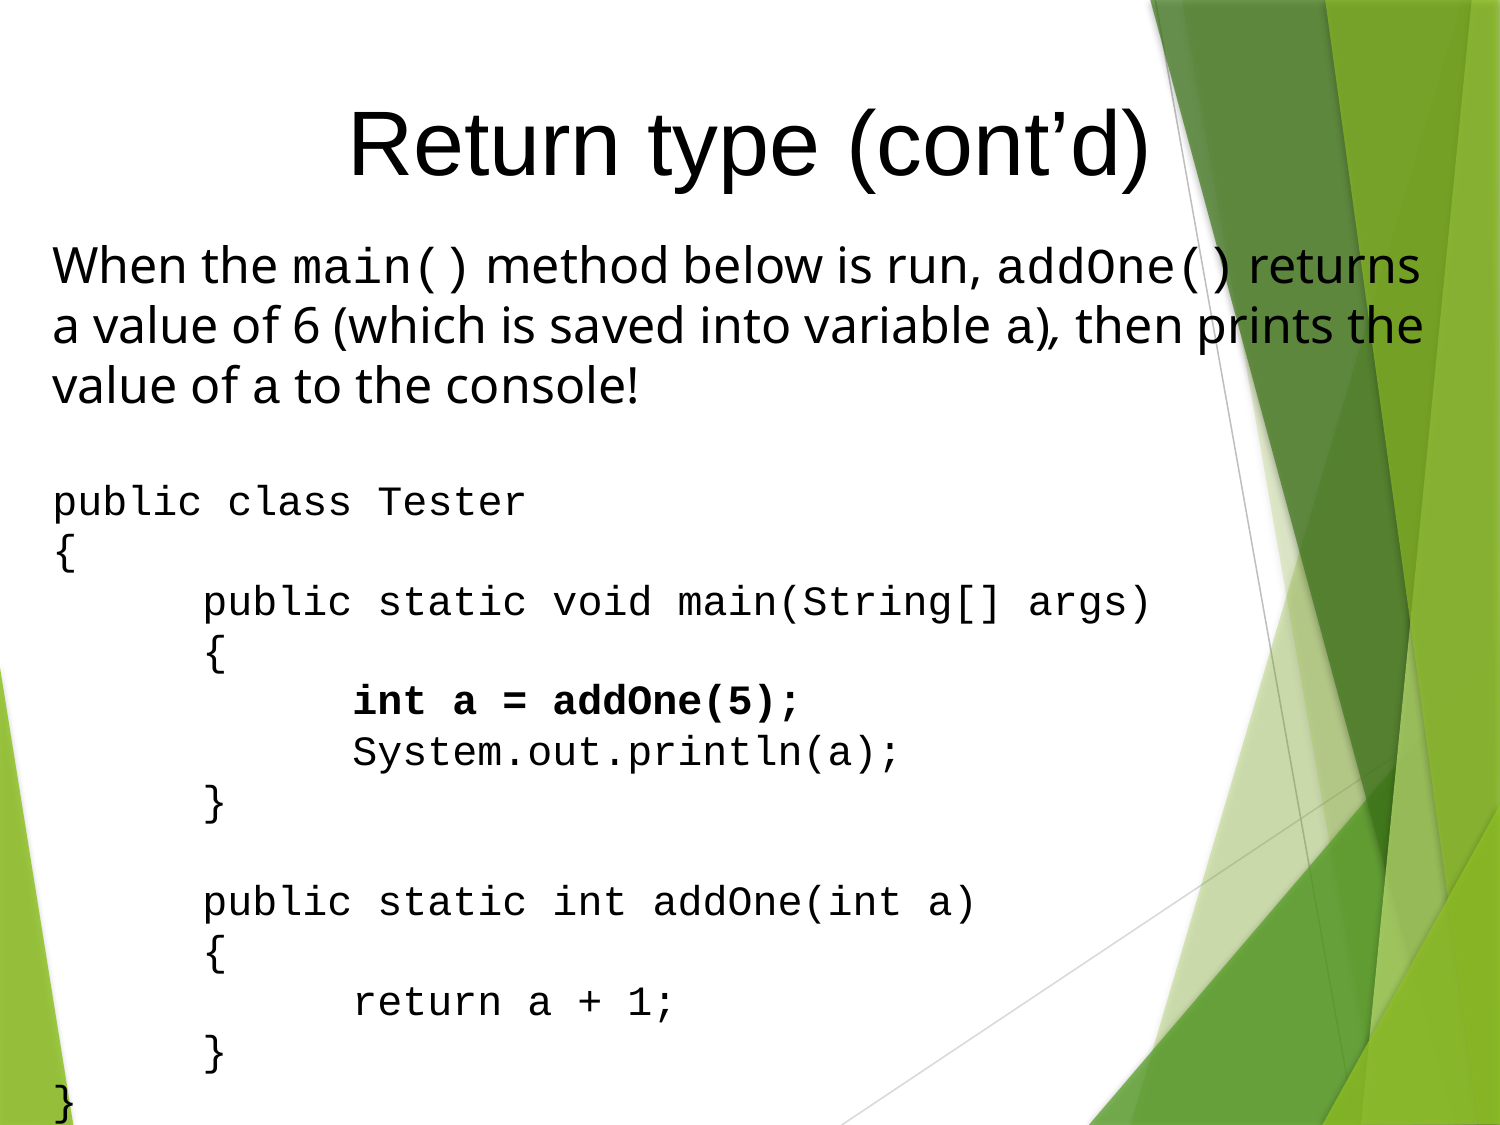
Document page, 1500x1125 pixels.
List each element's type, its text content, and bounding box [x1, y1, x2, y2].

text_box Return type (cont’d) [37, 45, 1463, 231]
text_box When the main() method below is run, addOne() returns a value of 6 (which is saved into variable a), then prints the value of a to the console! public class Tester { public static void main(String[] args) { int a = addOne(5); System.out.println(a); } public static int addOne(int a) { return a + 1; } } [37, 231, 1463, 1125]
